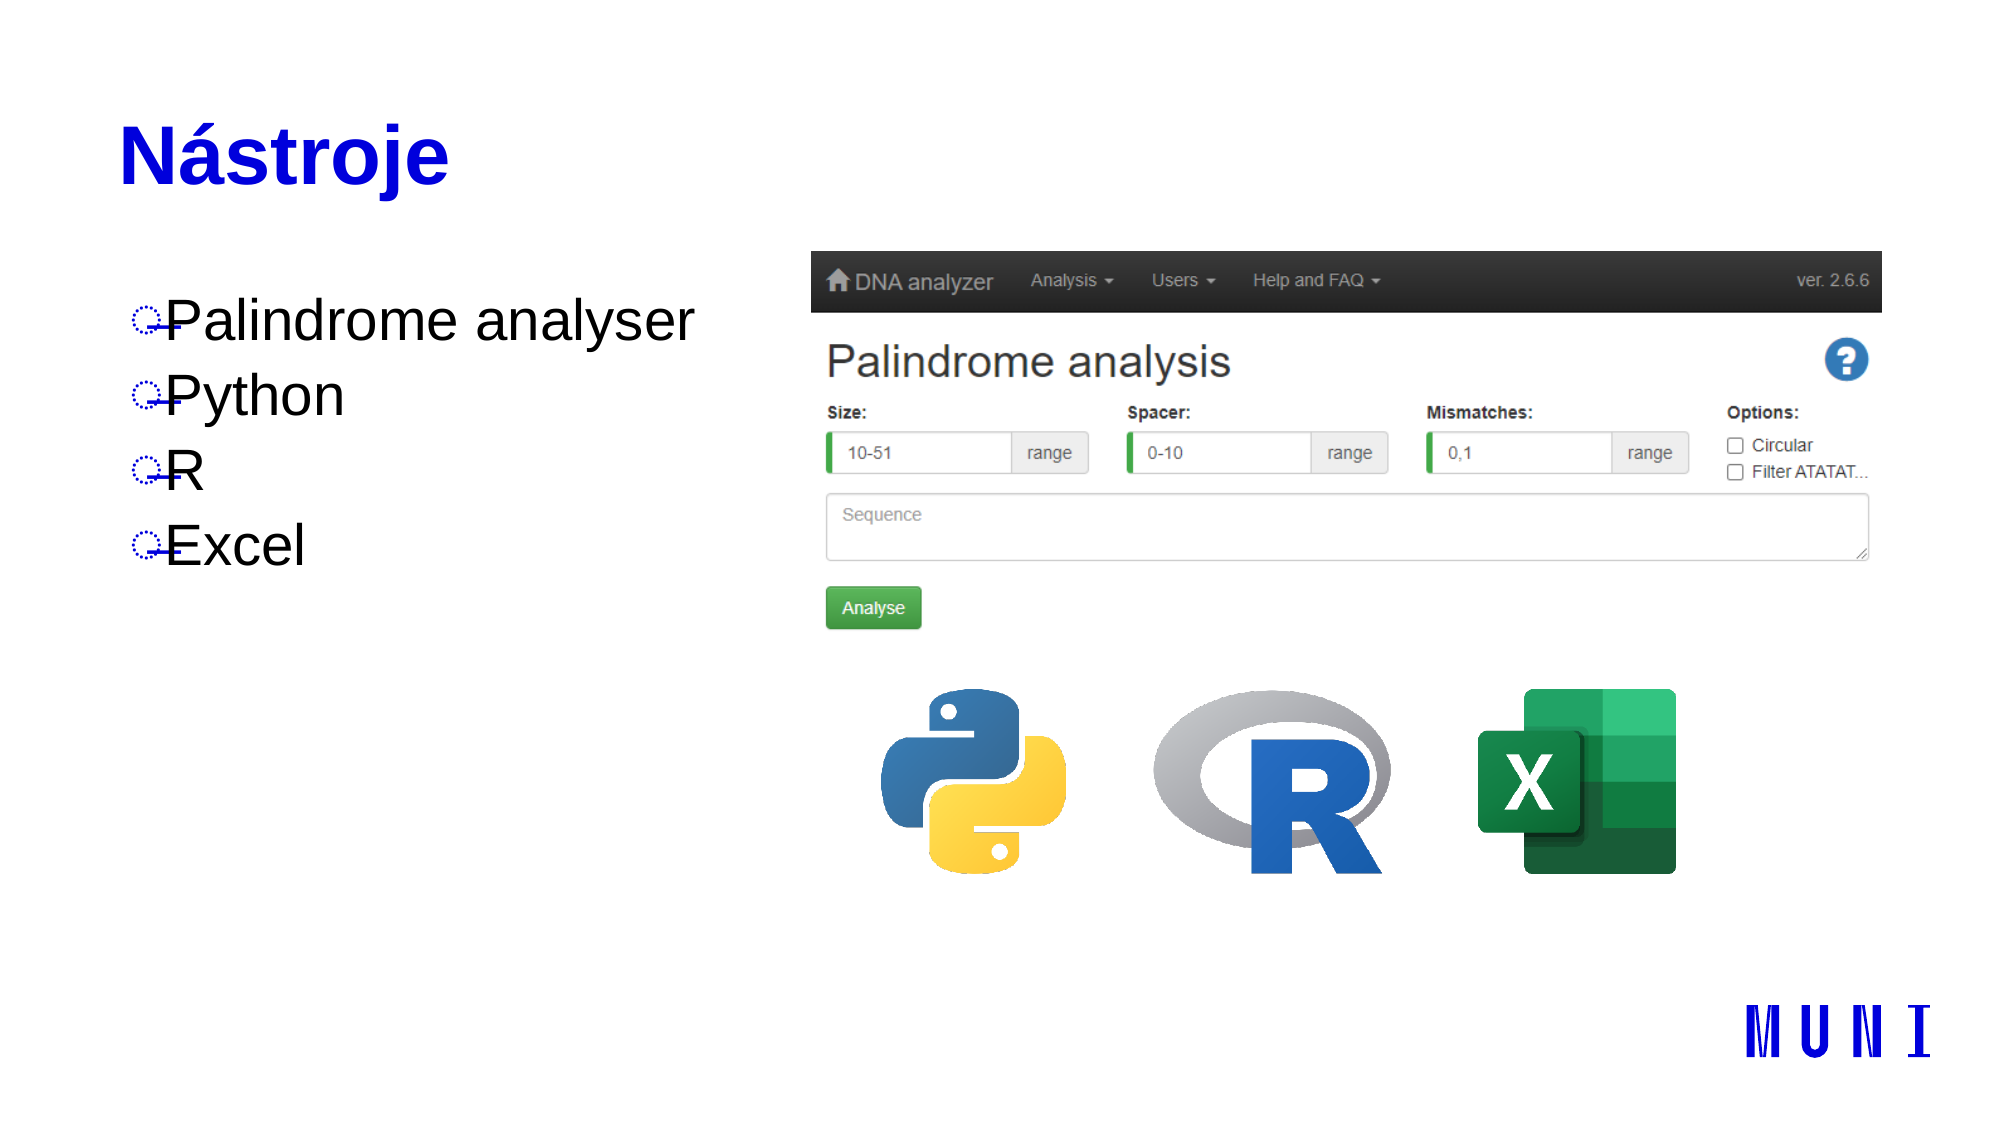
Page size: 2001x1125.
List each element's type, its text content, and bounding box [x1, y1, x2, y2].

picture [1477, 689, 1676, 874]
picture [1153, 689, 1391, 874]
picture [881, 689, 1066, 874]
list Palindrome analyser Python R Excel [118, 277, 1883, 957]
title Nástroje [118, 118, 1883, 193]
picture [811, 251, 1883, 652]
